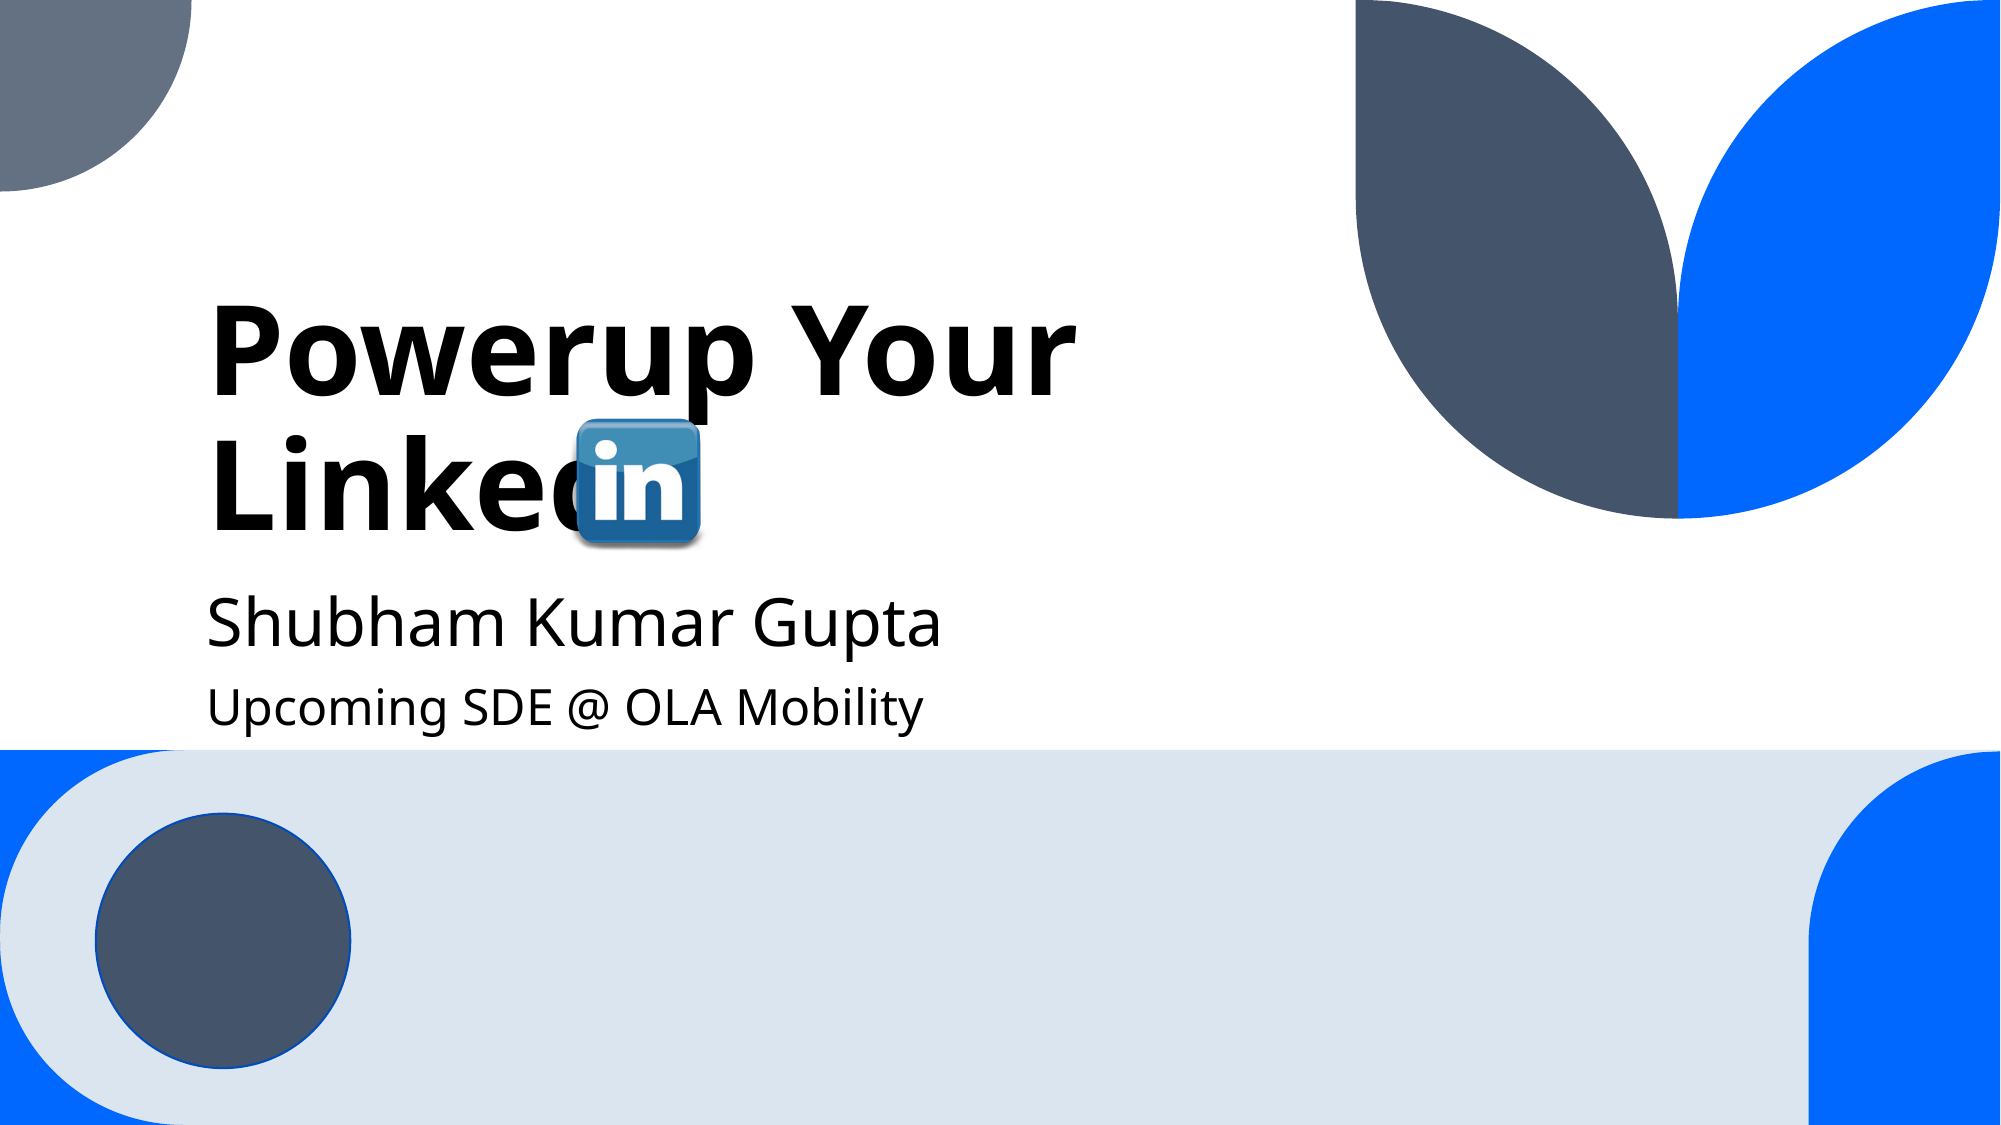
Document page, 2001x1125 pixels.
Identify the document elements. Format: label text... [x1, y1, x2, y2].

subtitle Shubham Kumar Gupta Upcoming SDE @ OLA Mobility [191, 581, 2000, 714]
picture [551, 405, 725, 561]
title Powerup Your Linked [191, 172, 1356, 565]
